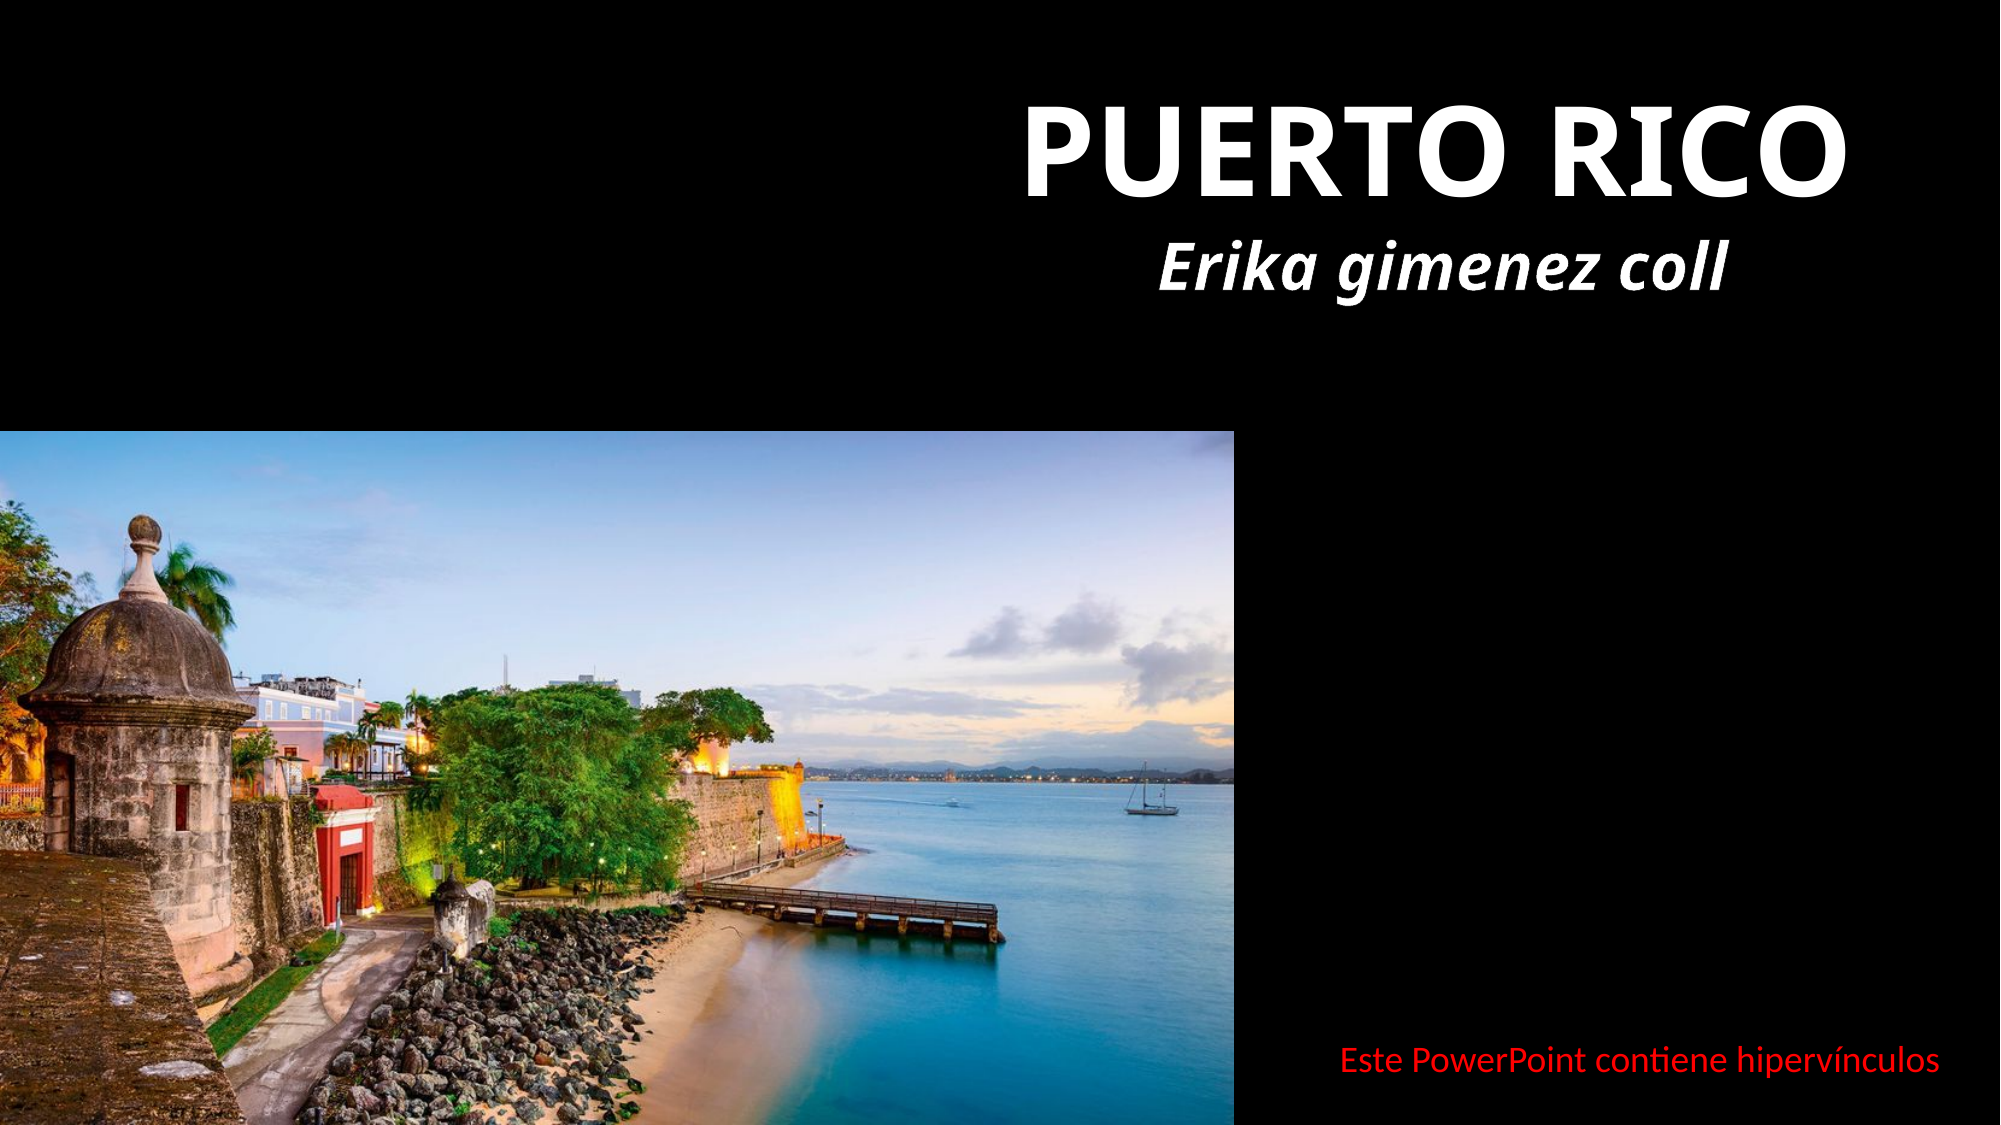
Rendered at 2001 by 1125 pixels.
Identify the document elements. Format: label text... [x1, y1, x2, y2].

title PUERTO RICO [902, 24, 2000, 231]
picture [0, 431, 1234, 1125]
text_box Este PowerPoint contiene hipervínculos [1324, 1027, 2000, 1088]
subtitle Erika gimenez coll [1109, 224, 1794, 429]
